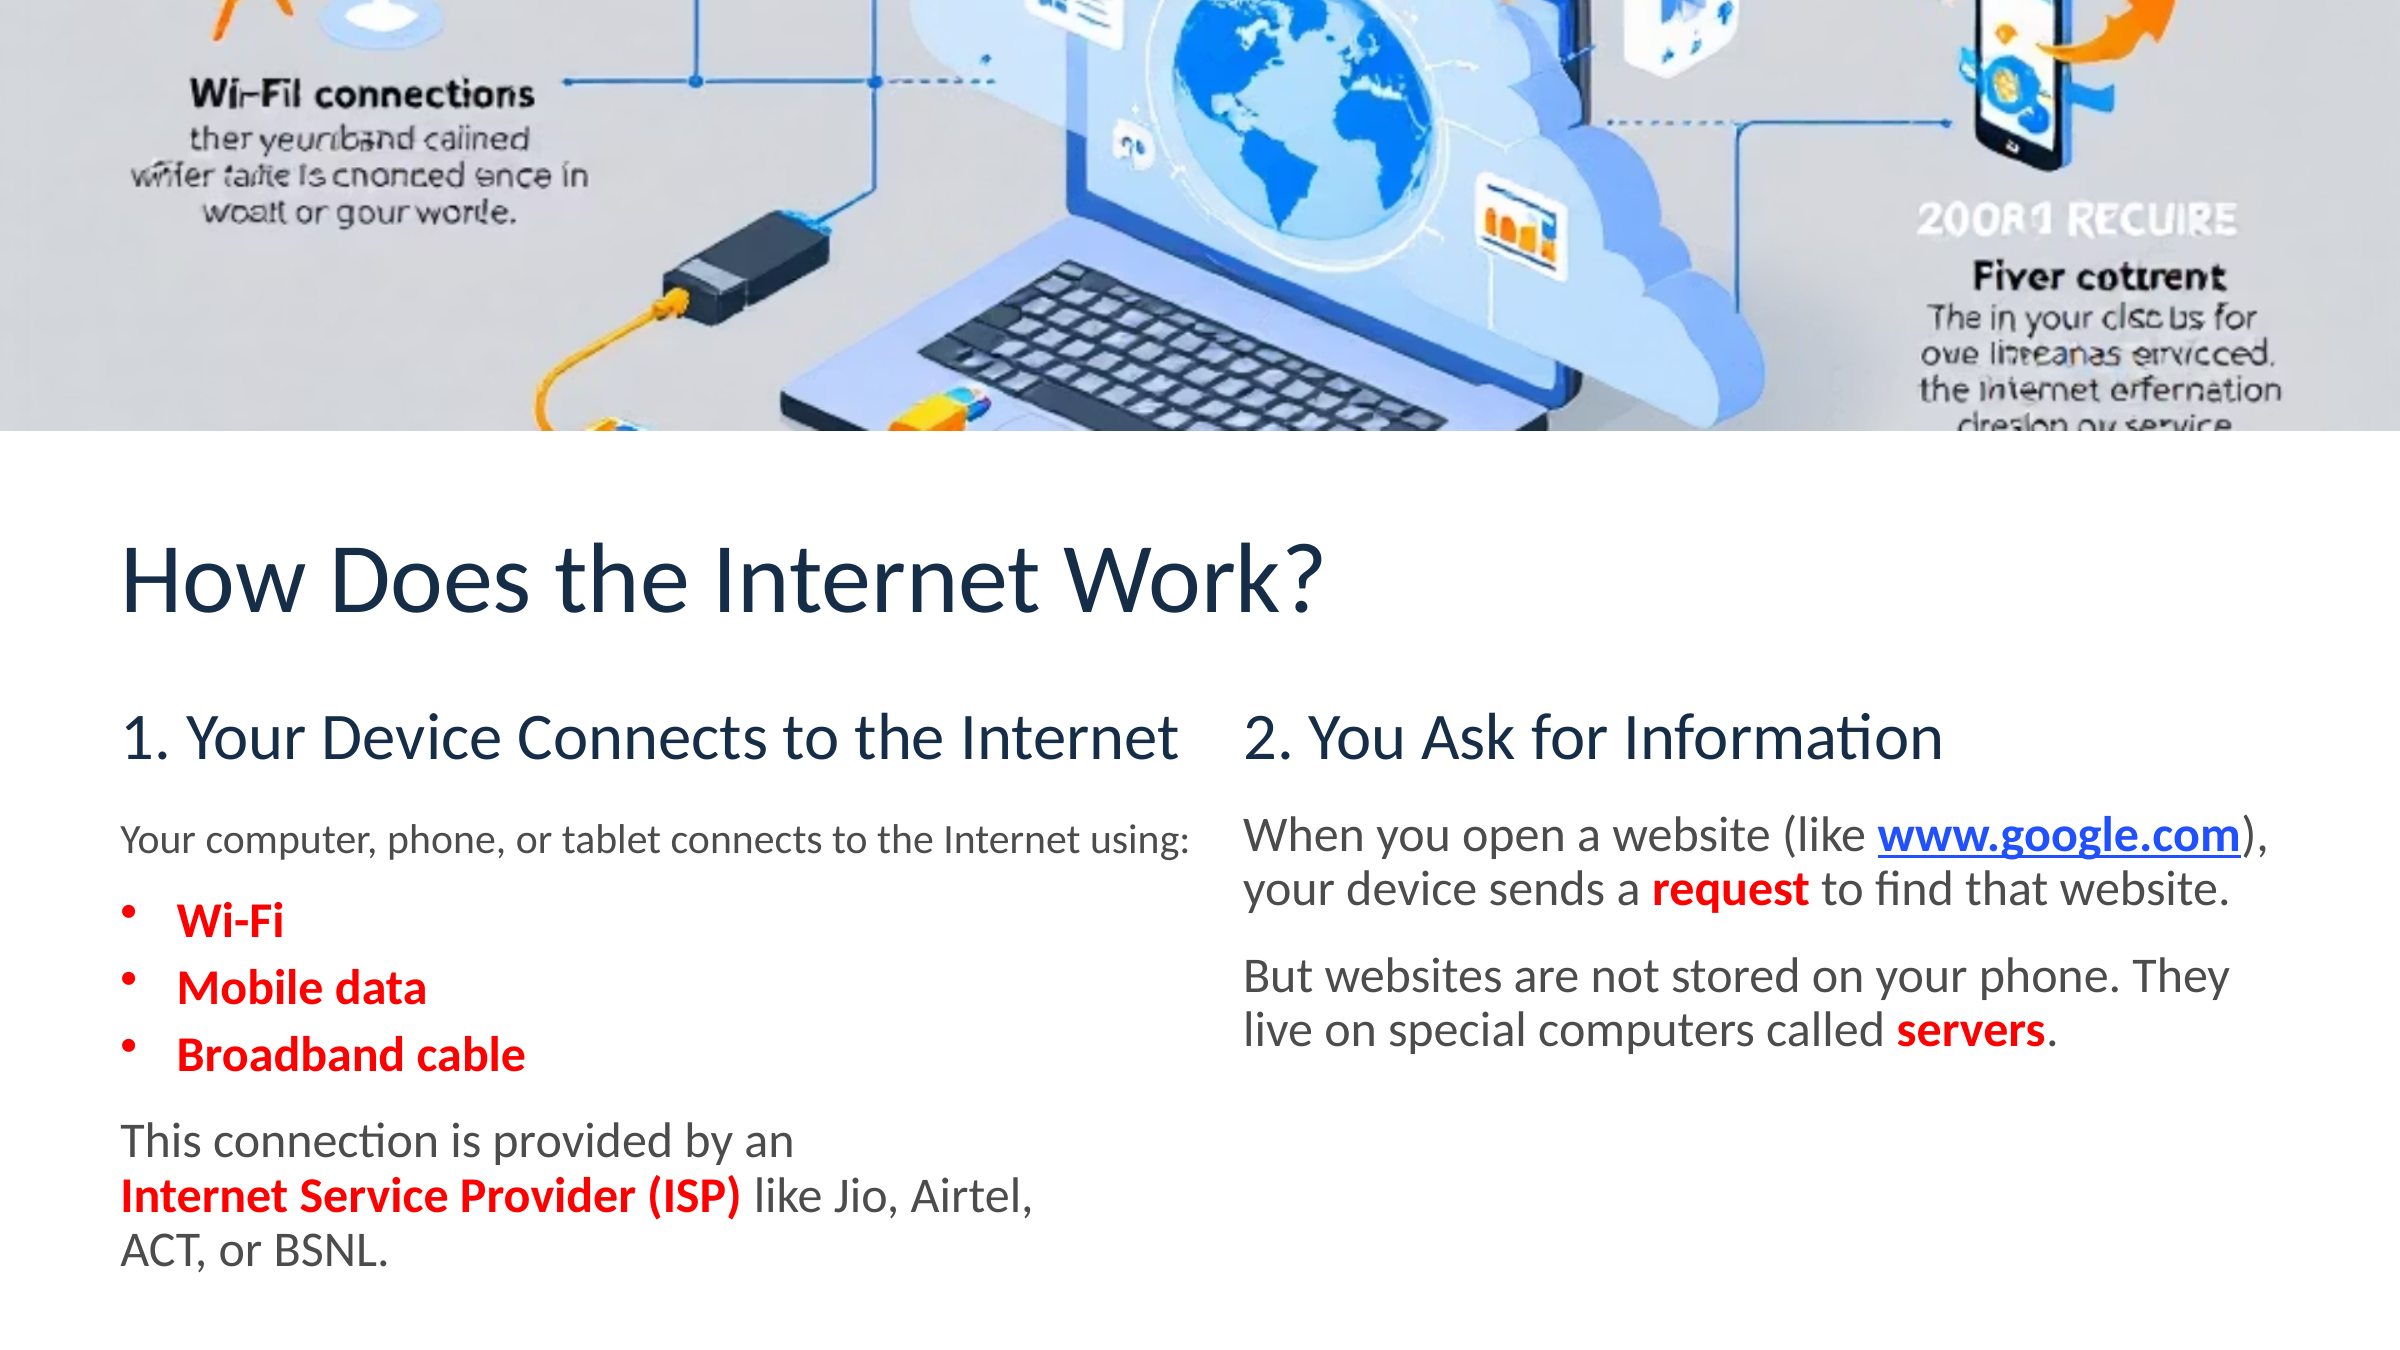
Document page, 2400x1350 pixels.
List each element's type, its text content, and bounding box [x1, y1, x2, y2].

picture [0, 0, 2400, 431]
text_box How Does the Internet Work? [120, 525, 1173, 634]
text_box Your computer, phone, or tablet connects to the Internet using: [120, 807, 1158, 863]
text_box Wi-Fi [120, 893, 1158, 949]
text_box 2. You Ask for Information [1243, 719, 1711, 773]
text_box When you open a website (like www.google.com), your device sends a request to find that website. [1243, 807, 2281, 918]
text_box 1. Your Device Connects to the Internet [120, 719, 808, 773]
text_box Broadband cable [120, 1027, 1158, 1083]
text_box This connection is provided by an Internet Service Provider (ISP) like Jio, Airtel, ACT, or BSNL. [120, 1113, 1158, 1224]
text_box But websites are not stored on your phone. They live on special computers called servers. [1243, 948, 2281, 1059]
text_box Mobile data [120, 960, 1158, 1016]
